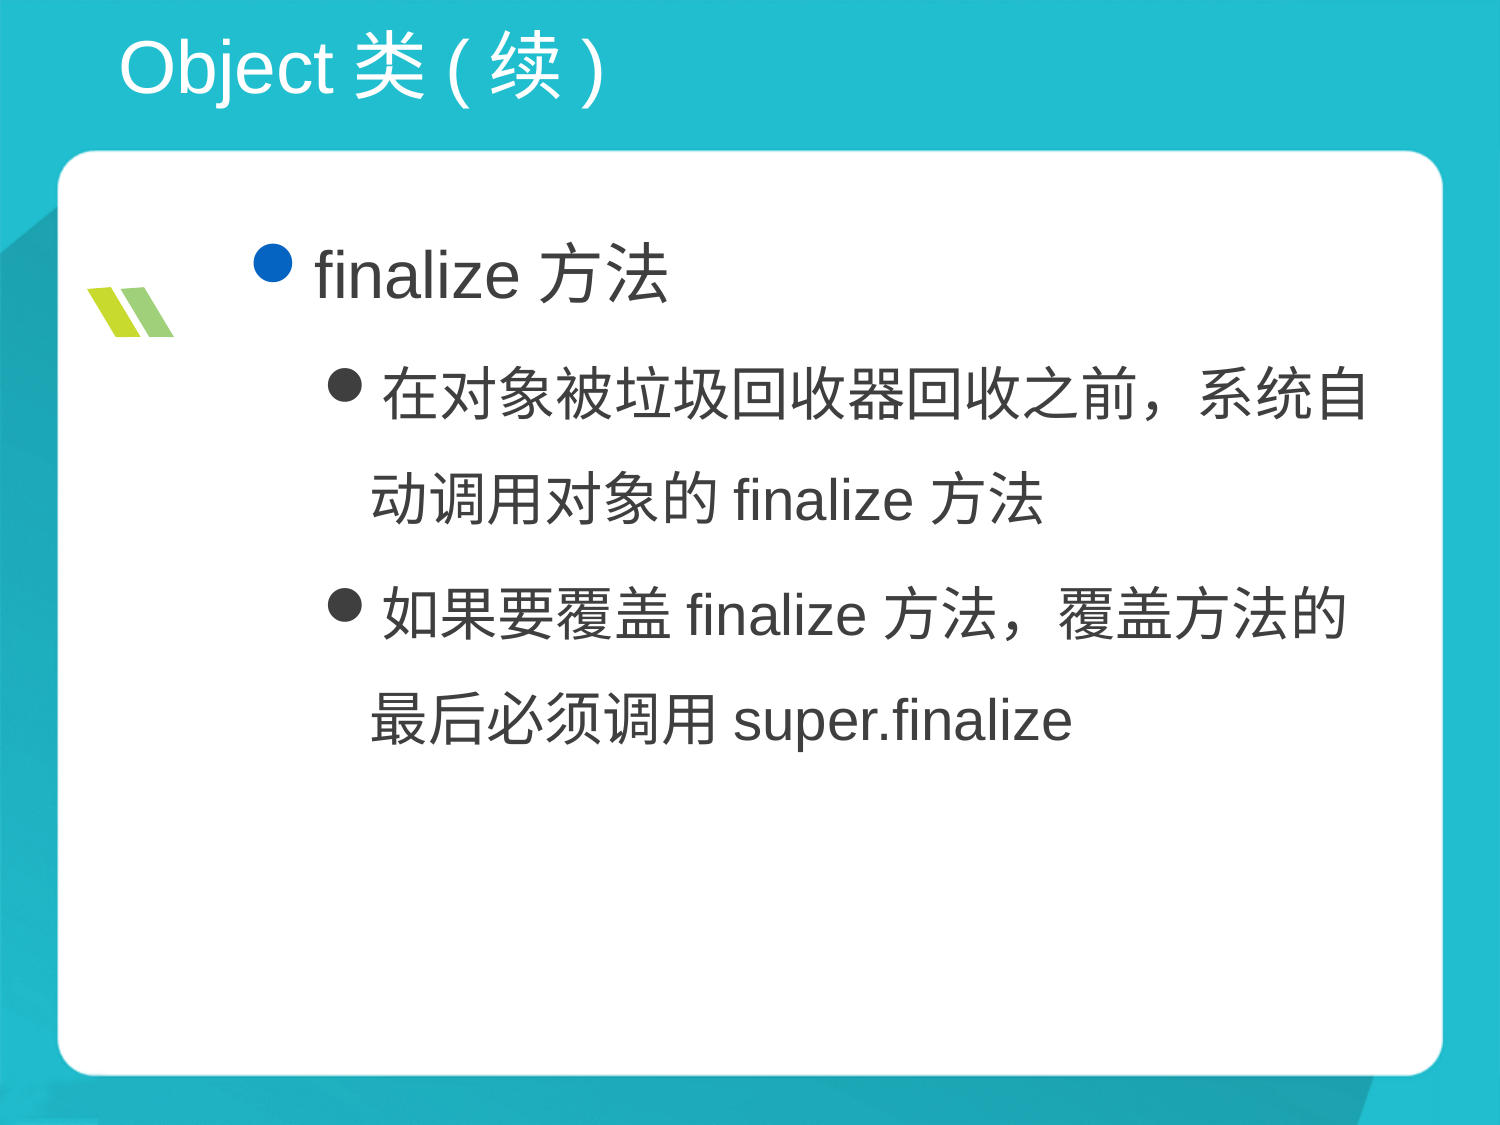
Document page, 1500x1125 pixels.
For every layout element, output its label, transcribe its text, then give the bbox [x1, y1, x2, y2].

list finalize方法 在对象被垃圾回收器回收之前，系统自动调用对象的finalize方法 如果要覆盖finalize方法，覆盖方法的最后必须调用super.finalize [233, 184, 1397, 1024]
text_box [85, 286, 143, 339]
picture [0, 0, 1500, 1125]
text_box [118, 286, 176, 339]
title Object类(续) [103, 0, 1397, 150]
